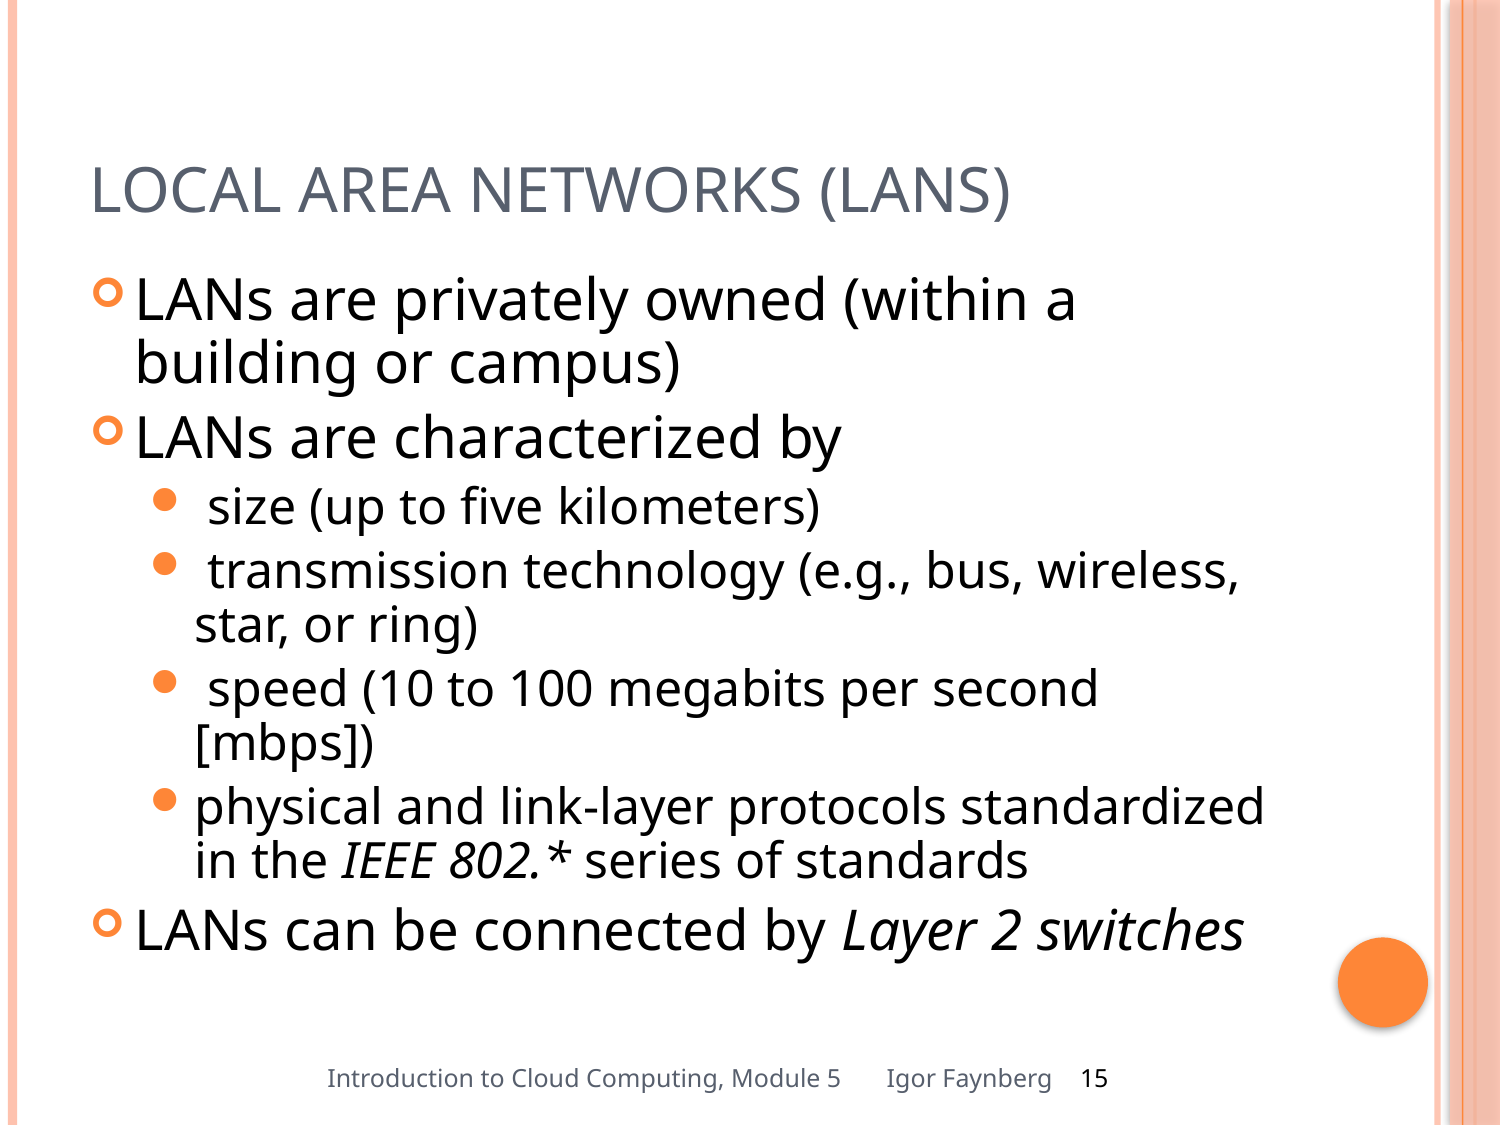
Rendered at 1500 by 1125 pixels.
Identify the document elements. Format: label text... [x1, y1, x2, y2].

list LANs are privately owned (within a building or campus) LANs are characterized by size (up to five kilometers) transmission technology (e.g., bus, wireless, star, or ring) speed (10 to 100 megabits per second [mbps]) physical and link-layer protocols standardized in the IEEE 802.* series of standards LANs can be connected by Layer 2 switches [75, 262, 1300, 1062]
title Local Area Networks (LANs) [75, 45, 1300, 233]
